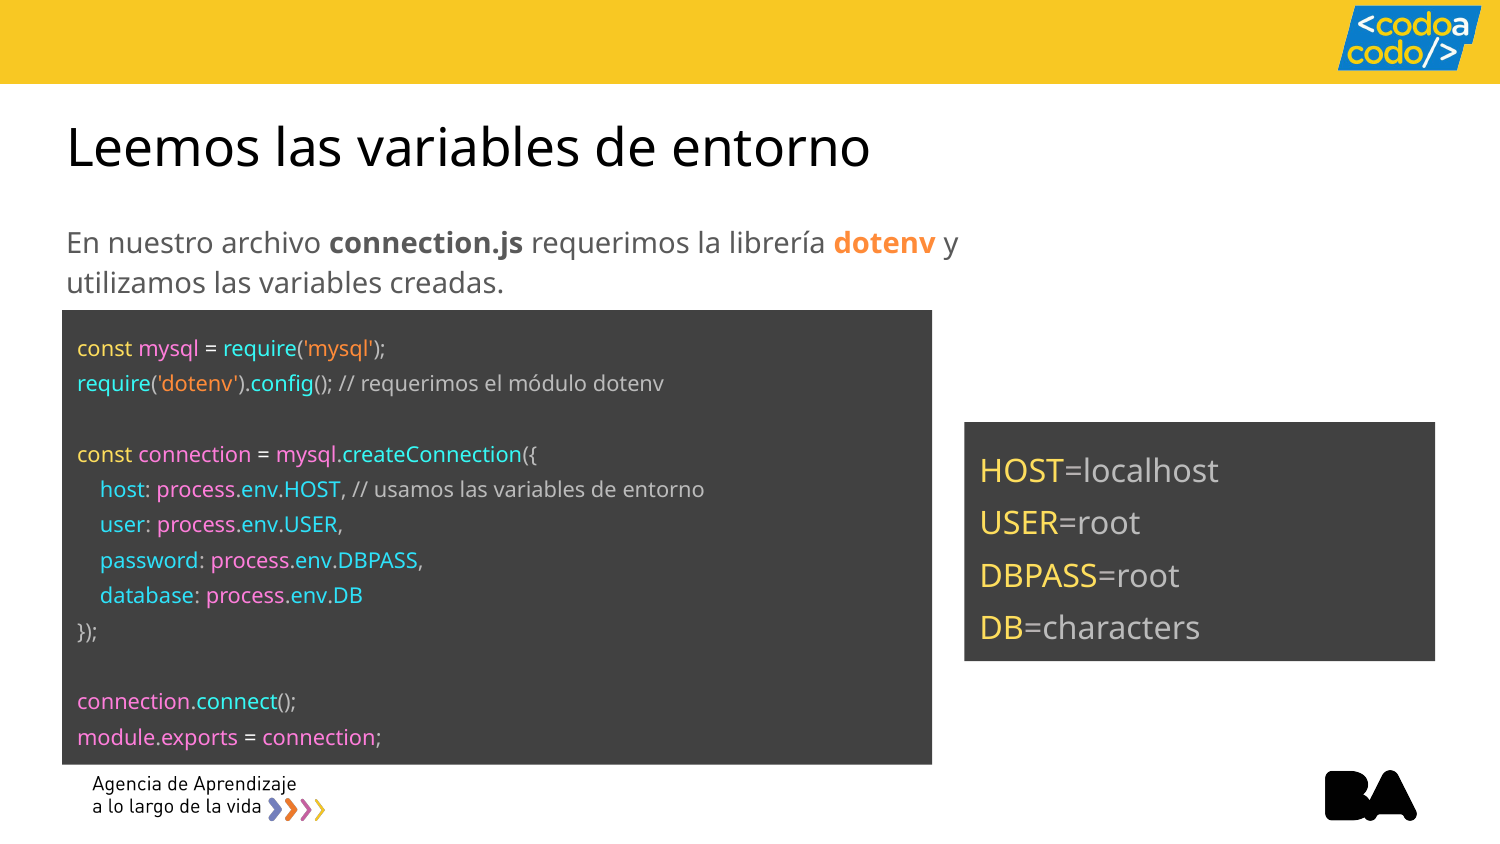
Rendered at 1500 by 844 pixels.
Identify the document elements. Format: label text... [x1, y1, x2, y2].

text_box const mysql = require('mysql'); require('dotenv').config(); // requerimos el módulo dotenv const connection = mysql.createConnection({ host: process.env.HOST, // usamos las variables de entorno user: process.env.USER, password: process.env.DBPASS, database: process.env.DB }); connection.connect(); module.exports = connection; [62, 315, 933, 765]
picture [1337, 5, 1482, 71]
text_box En nuestro archivo connection.js requerimos la librería dotenv y utilizamos las variables creadas. [51, 203, 987, 315]
title Leemos las variables de entorno [51, 98, 1449, 192]
picture [1325, 770, 1417, 821]
picture [70, 765, 344, 835]
text_box HOST=localhost USER=root DBPASS=root DB=characters [964, 422, 1436, 662]
